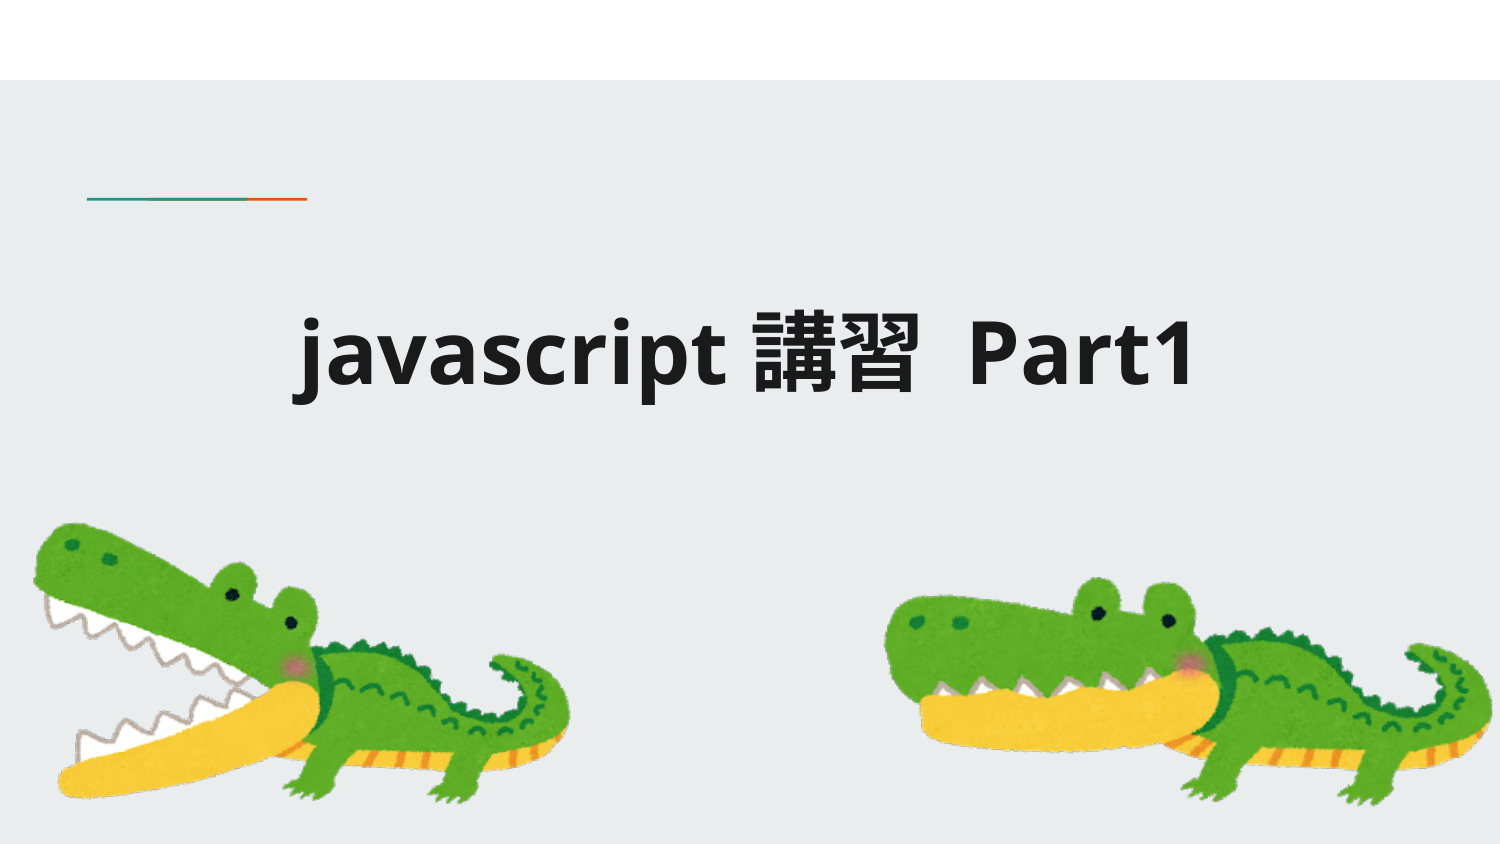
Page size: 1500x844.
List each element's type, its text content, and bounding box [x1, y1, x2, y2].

picture [24, 514, 580, 819]
picture [874, 562, 1500, 819]
title javascript講習 Part1 [119, 213, 1381, 487]
